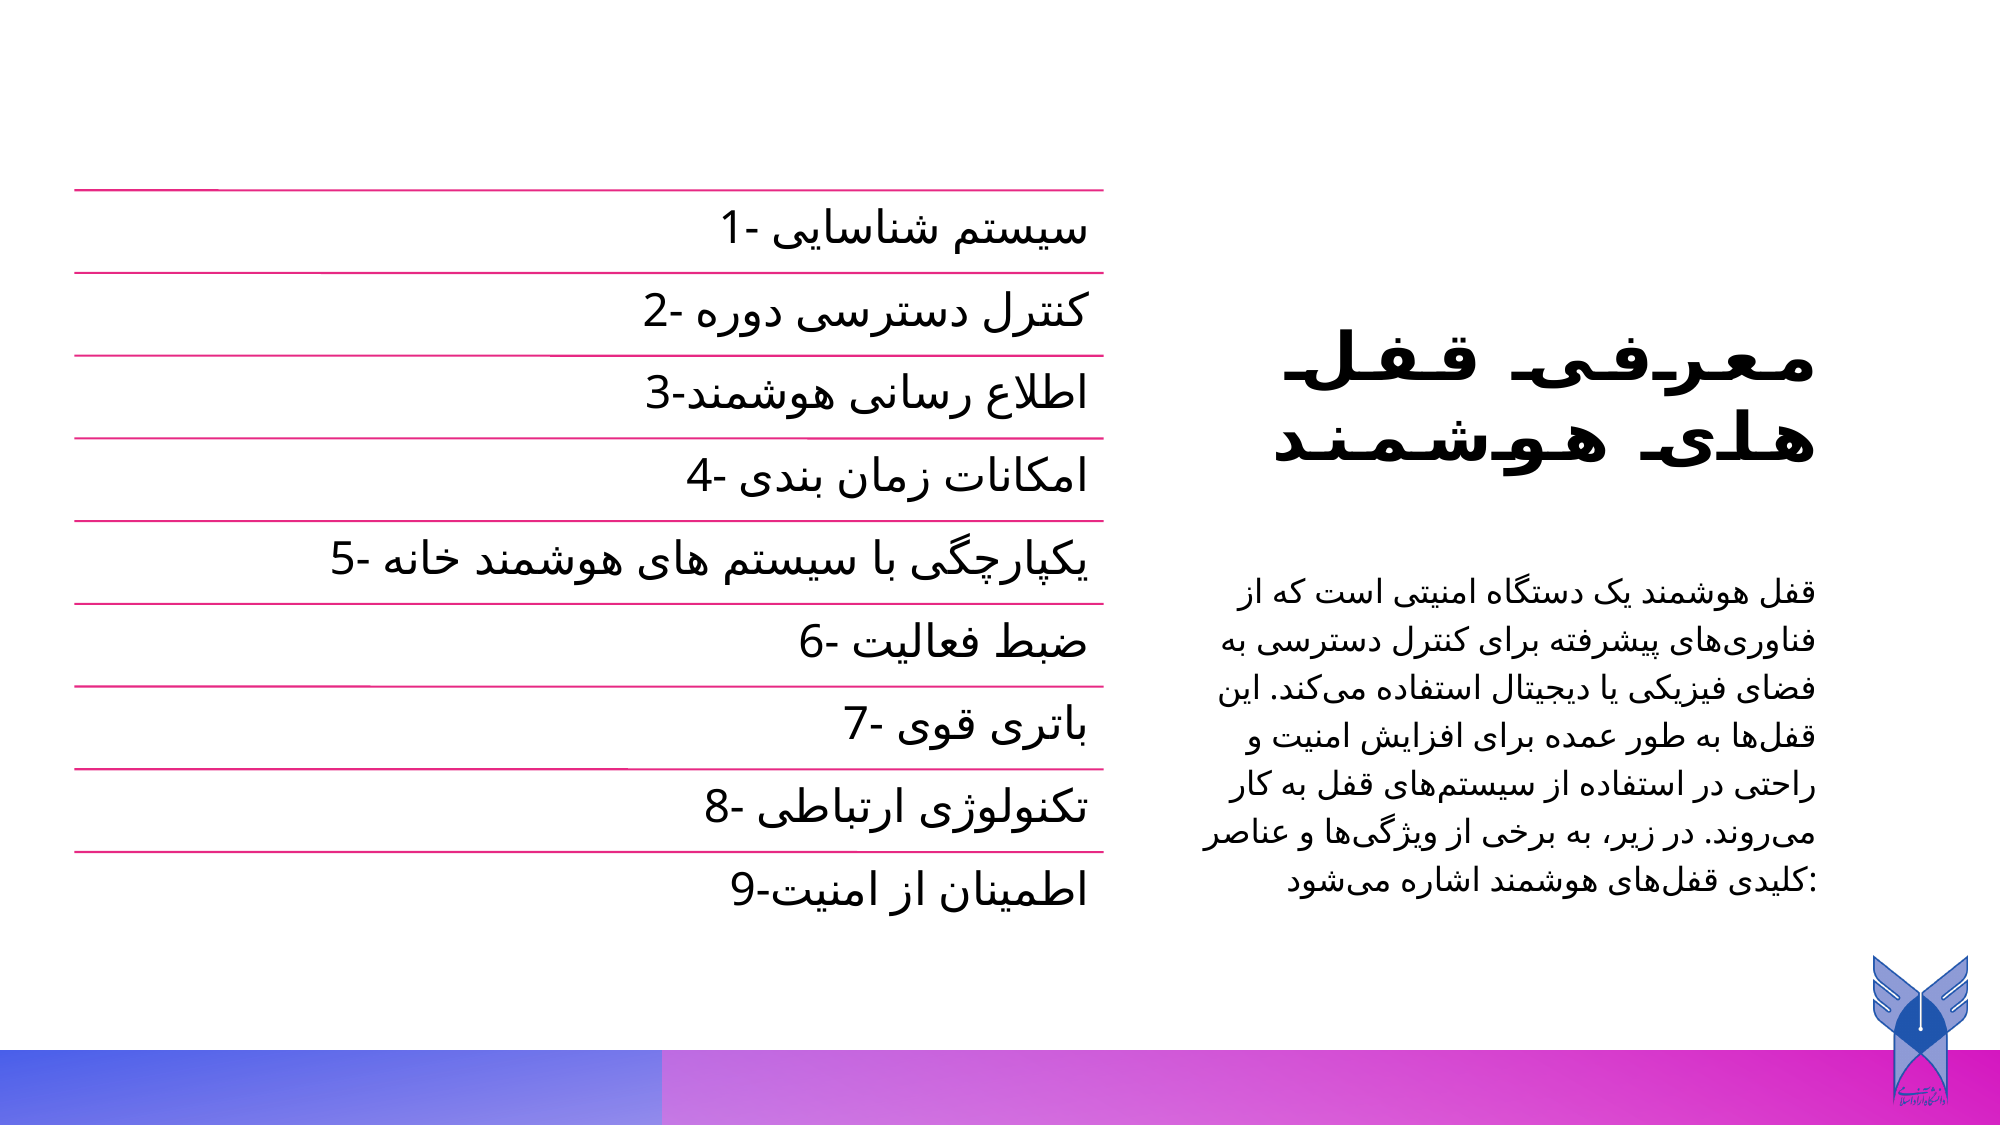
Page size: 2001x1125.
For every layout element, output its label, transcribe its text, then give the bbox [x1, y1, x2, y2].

picture [1873, 955, 1968, 1106]
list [74, 190, 1104, 935]
title معرفی قفل های هوشمند [1172, 162, 1818, 474]
list قفل هوشمند یک دستگاه امنیتی است که از فناوری‌های پیشرفته برای کنترل دسترسی به فضای فیزیکی یا دیجیتال استفاده می‌کند. این قفل‌ها به طور عمده برای افزایش امنیت و راحتی در استفاده از سیستم‌های قفل به کار می‌روند. در زیر، به برخی از ویژگی‌ها و عناصر کلیدی قفل‌های هوشمند اشاره می‌شود: [1172, 562, 1818, 918]
